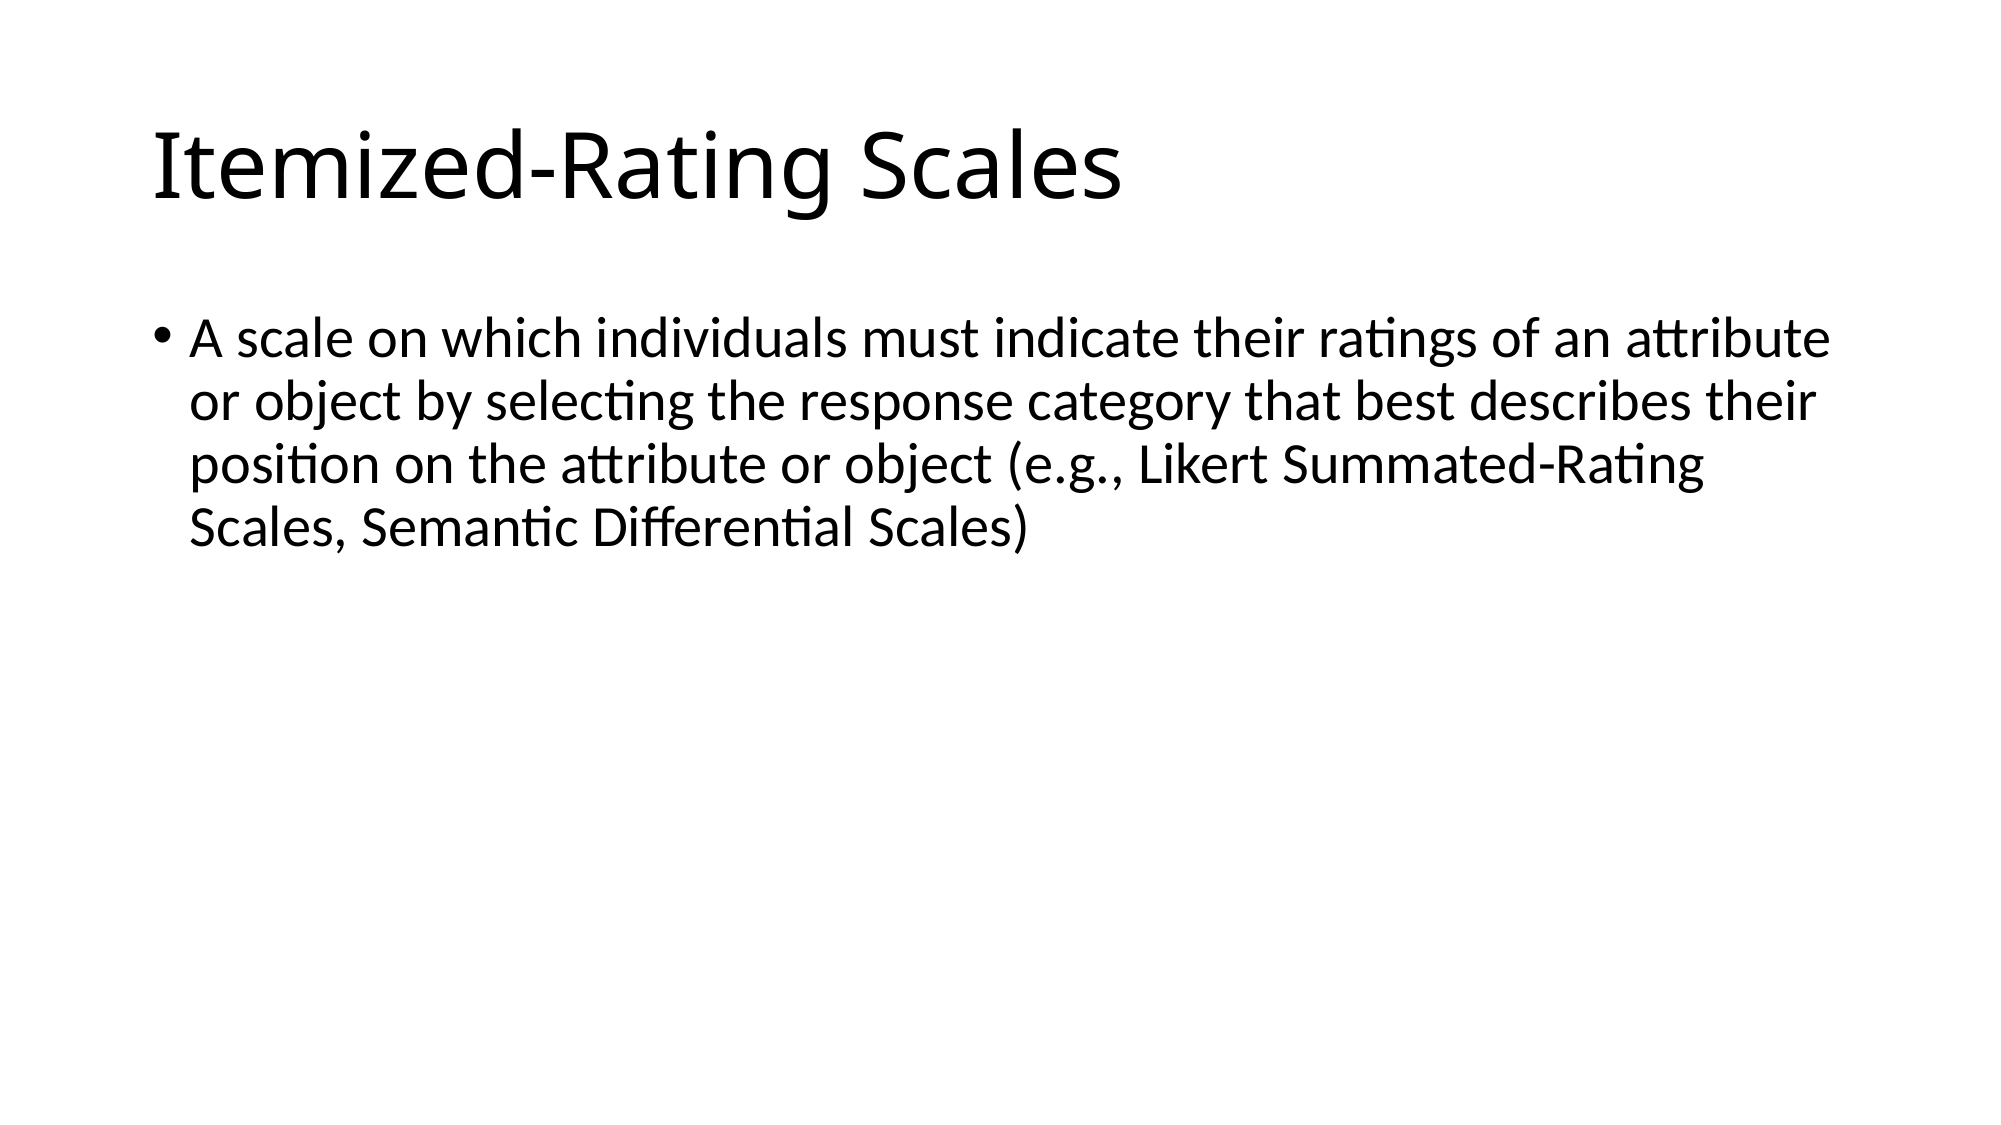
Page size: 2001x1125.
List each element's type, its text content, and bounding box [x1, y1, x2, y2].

list A scale on which individuals must indicate their ratings of an attribute or object by selecting the response category that best describes their position on the attribute or object (e.g., Likert Summated-Rating Scales, Semantic Differential Scales) [137, 299, 1863, 1014]
title Itemized-Rating Scales [137, 59, 1863, 278]
